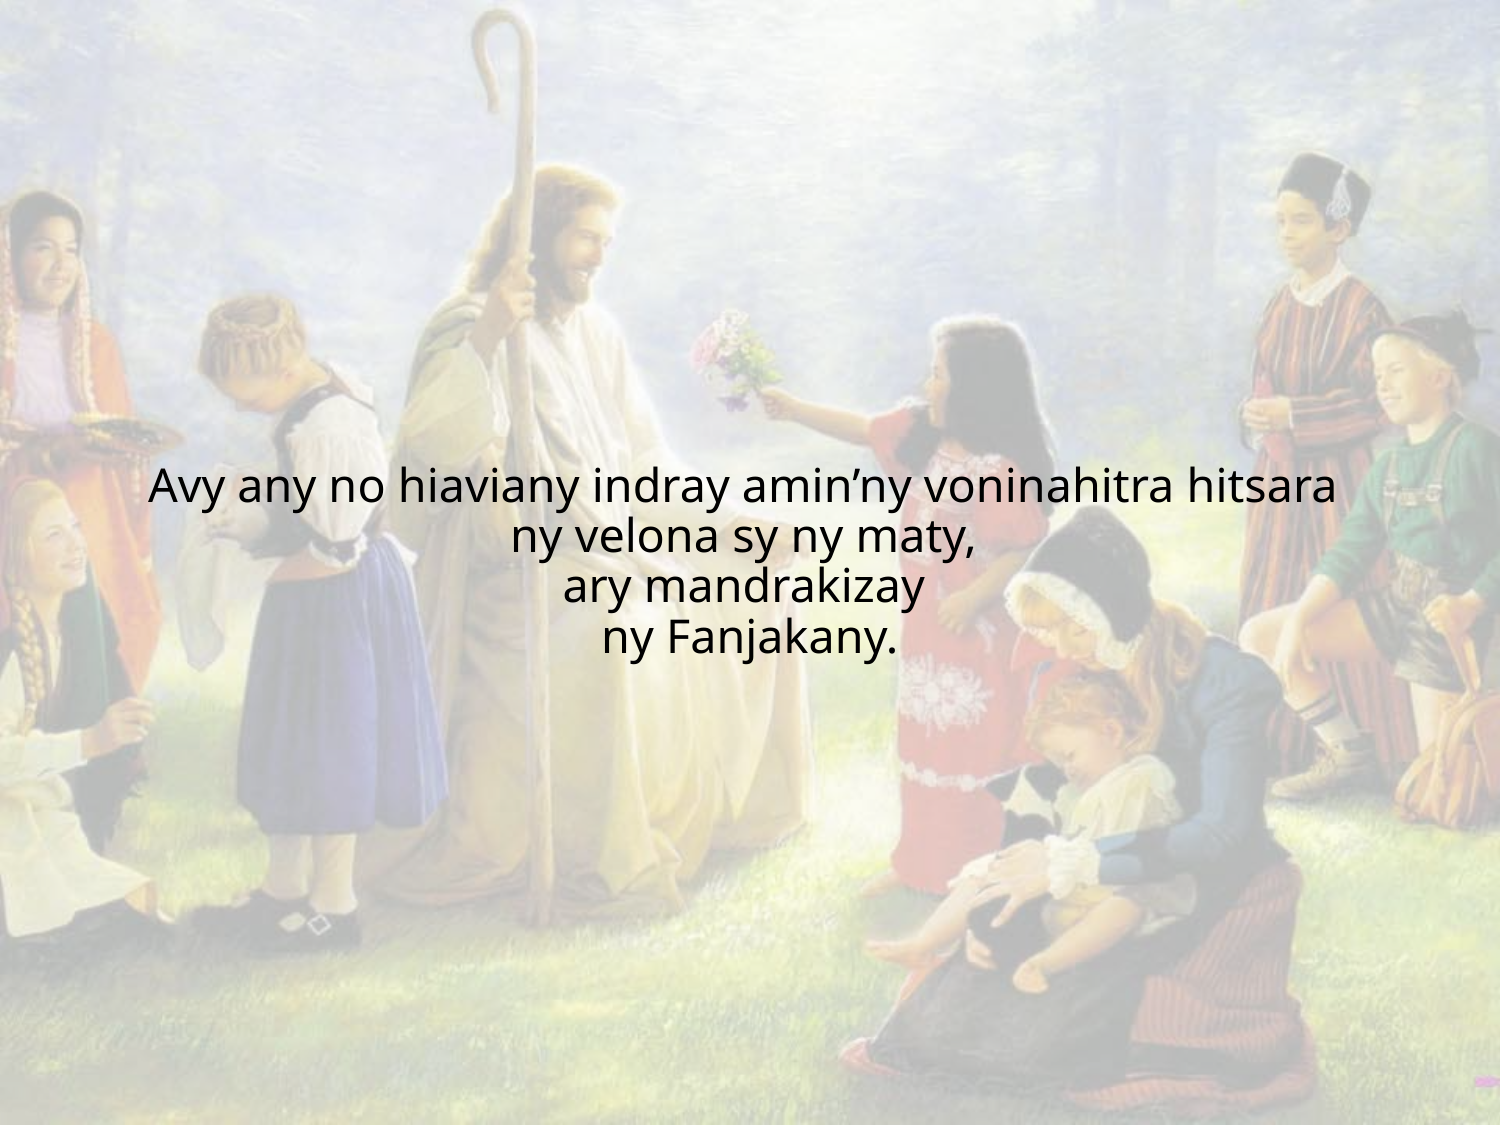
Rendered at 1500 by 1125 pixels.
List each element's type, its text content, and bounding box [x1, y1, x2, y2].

title Avy any no hiaviany indray amin’ny voninahitra hitsara ny velona sy ny maty, ary mandrakizay ny Fanjakany. [0, 453, 1500, 672]
